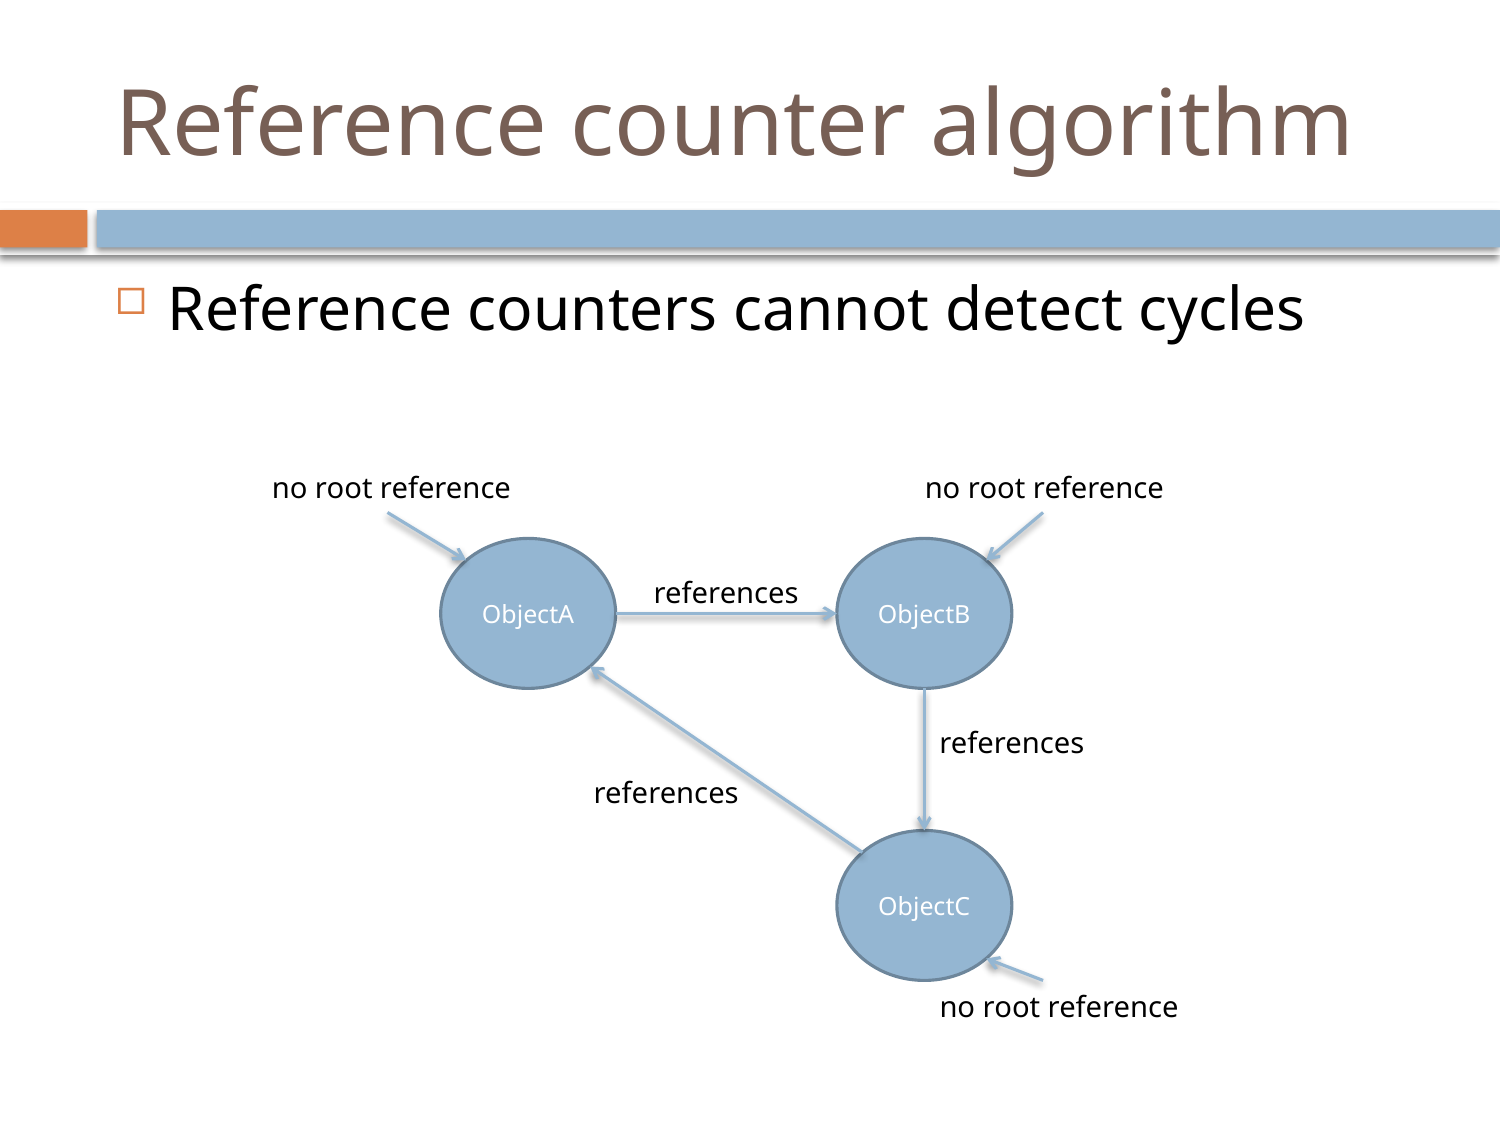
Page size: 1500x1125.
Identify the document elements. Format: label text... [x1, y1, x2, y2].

title Reference counter algorithm [100, 37, 1438, 200]
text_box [387, 512, 467, 561]
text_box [440, 538, 1089, 981]
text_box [985, 512, 1044, 561]
list Reference counters cannot detect cycles [100, 262, 1438, 1000]
text_box no root reference [924, 980, 1194, 1031]
text_box no root reference [257, 461, 526, 512]
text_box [985, 958, 1044, 981]
text_box no root reference [910, 461, 1179, 512]
